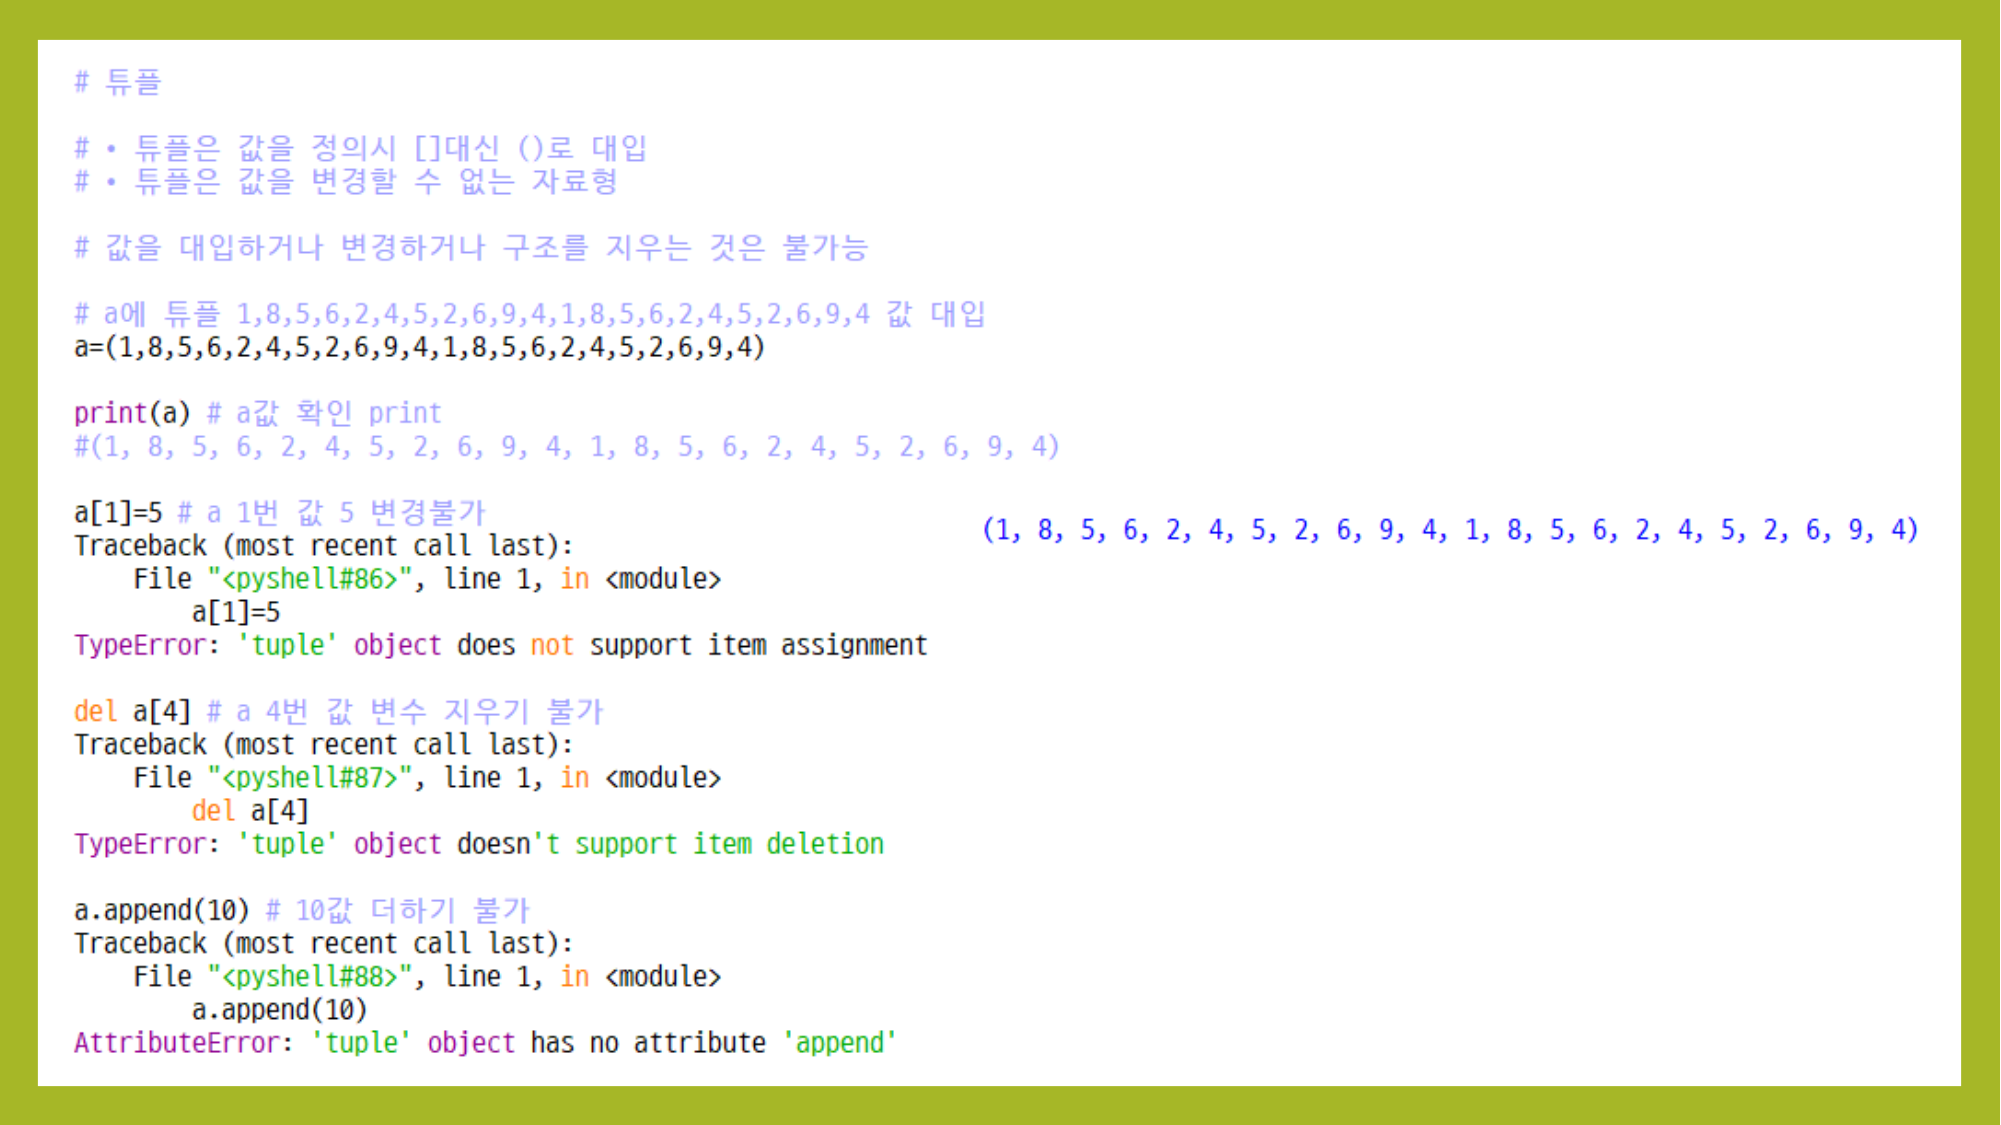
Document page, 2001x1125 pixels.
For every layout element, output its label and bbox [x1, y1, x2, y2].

picture [70, 66, 1930, 1064]
